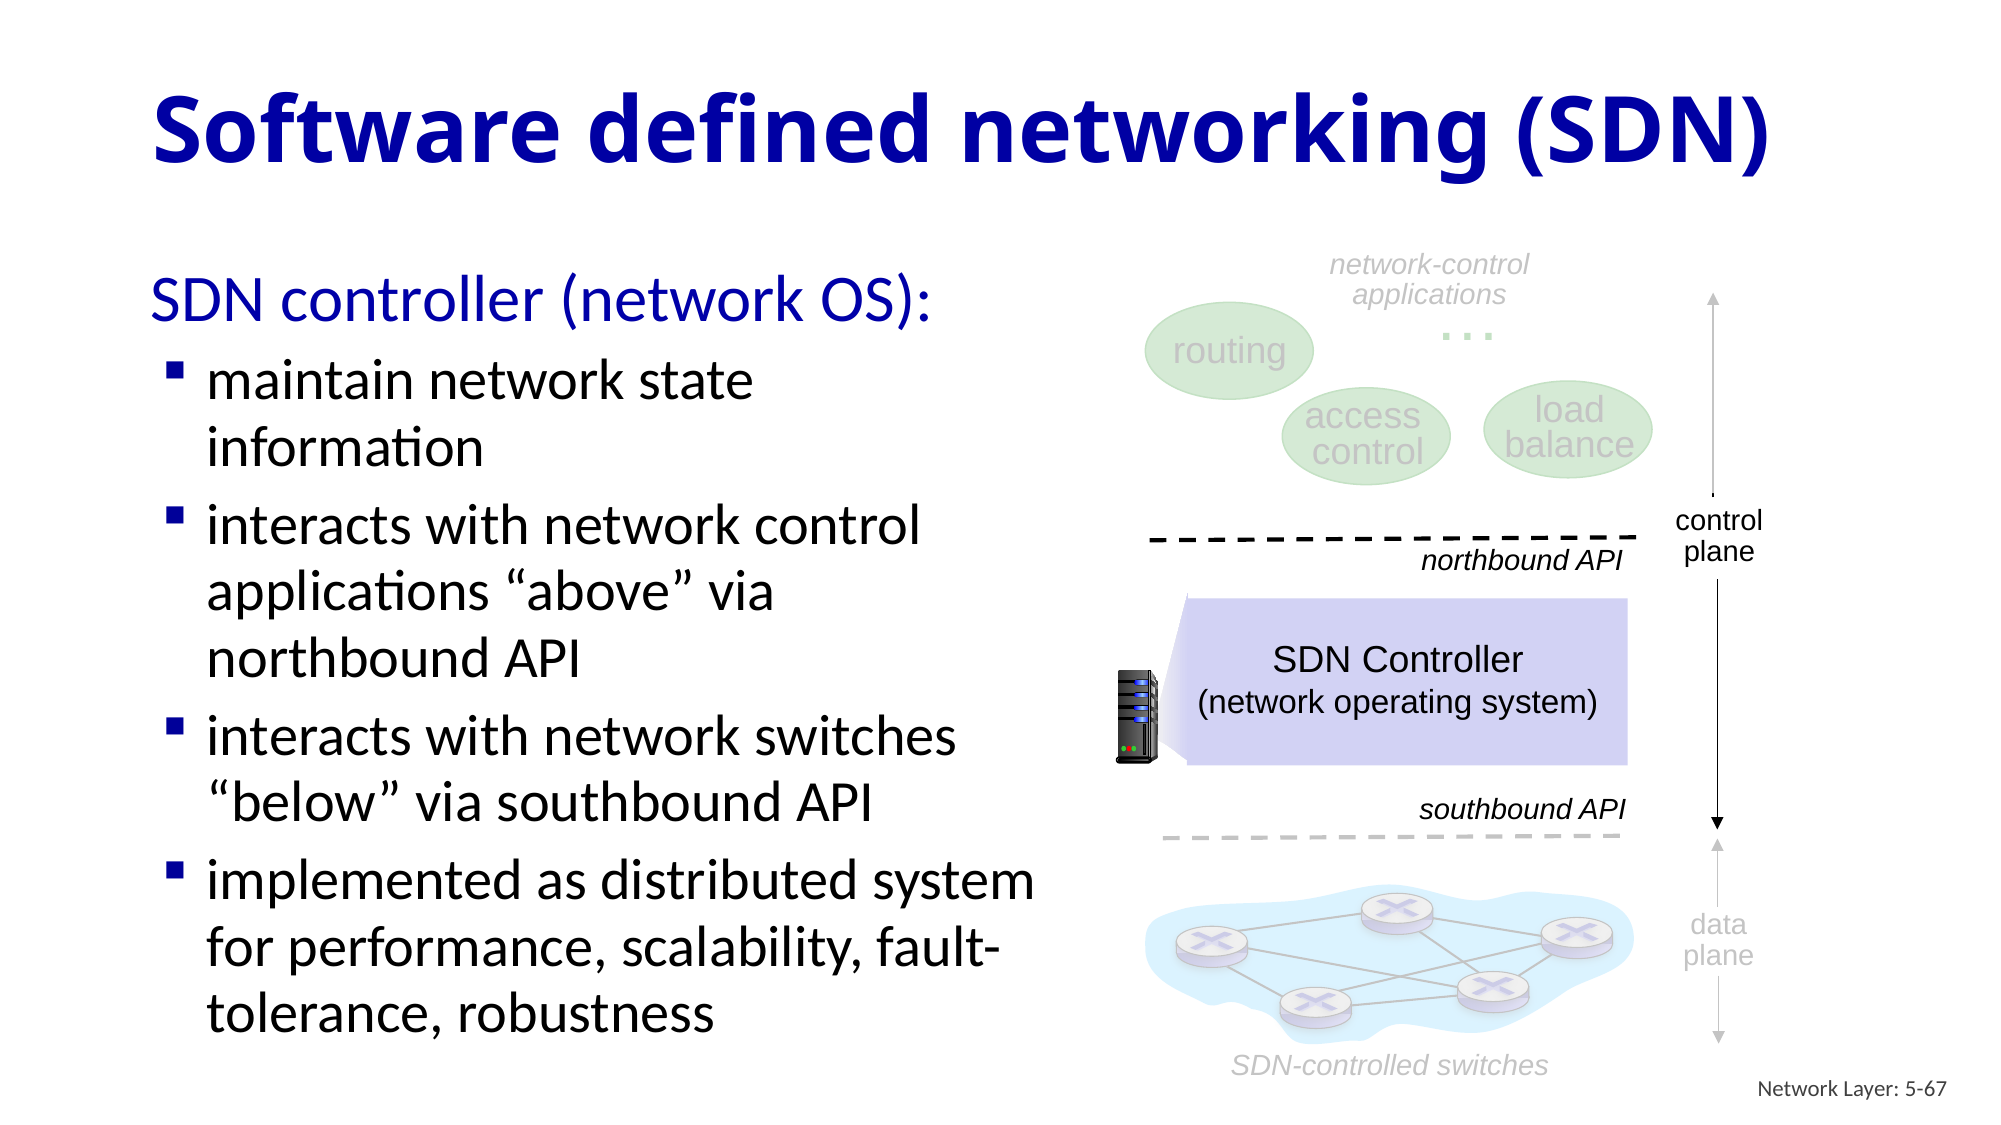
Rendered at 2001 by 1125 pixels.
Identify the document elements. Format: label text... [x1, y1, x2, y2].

text_box [1082, 198, 1762, 494]
slide_number Network Layer: 5-67 [1512, 1056, 1963, 1117]
title Software defined networking (SDN) [137, 59, 1863, 207]
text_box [1116, 242, 1748, 1091]
text_box [1748, 830, 1755, 1081]
text_box SDN controller (network OS): maintain network state information interacts with network control applications “above” via northbound API interacts with network switches “below” via southbound API implemented as distributed system for performance, scalability, fault-tolerance, robustness [135, 259, 1062, 1082]
